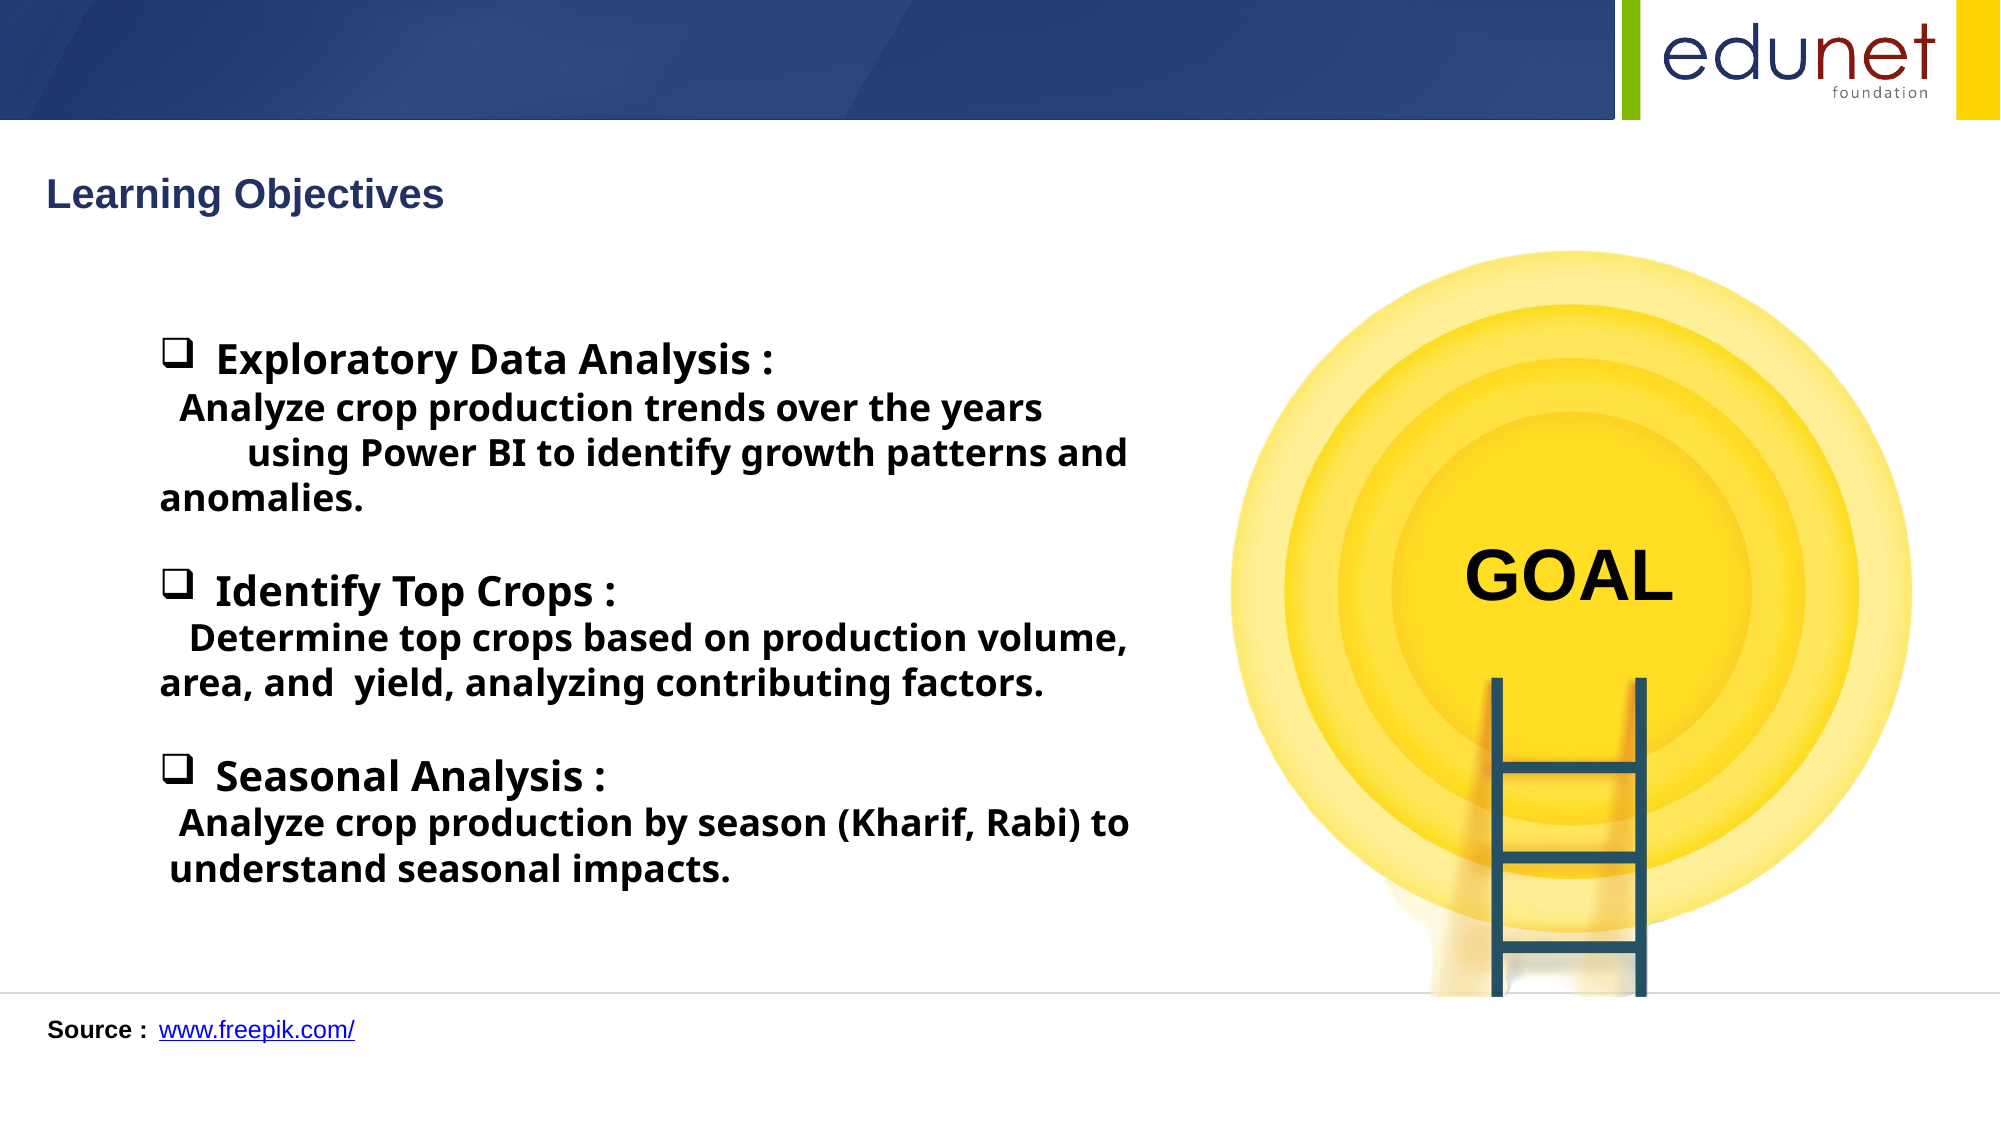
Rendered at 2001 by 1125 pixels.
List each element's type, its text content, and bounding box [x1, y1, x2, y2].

text_box Source : [32, 1006, 144, 1052]
text_box Exploratory Data Analysis : Analyze crop production trends over the years using Power BI to identify growth patterns and anomalies. Identify Top Crops : Determine top crops based on production volume, area, and yield, analyzing contributing factors. Seasonal Analysis : Analyze crop production by season (Kharif, Rabi) to understand seasonal impacts. [144, 325, 1149, 945]
text_box Learning Objectives [31, 159, 467, 225]
picture [1652, 12, 1948, 108]
picture [1204, 236, 1944, 997]
text_box www.freepik.com/ [144, 1006, 447, 1052]
